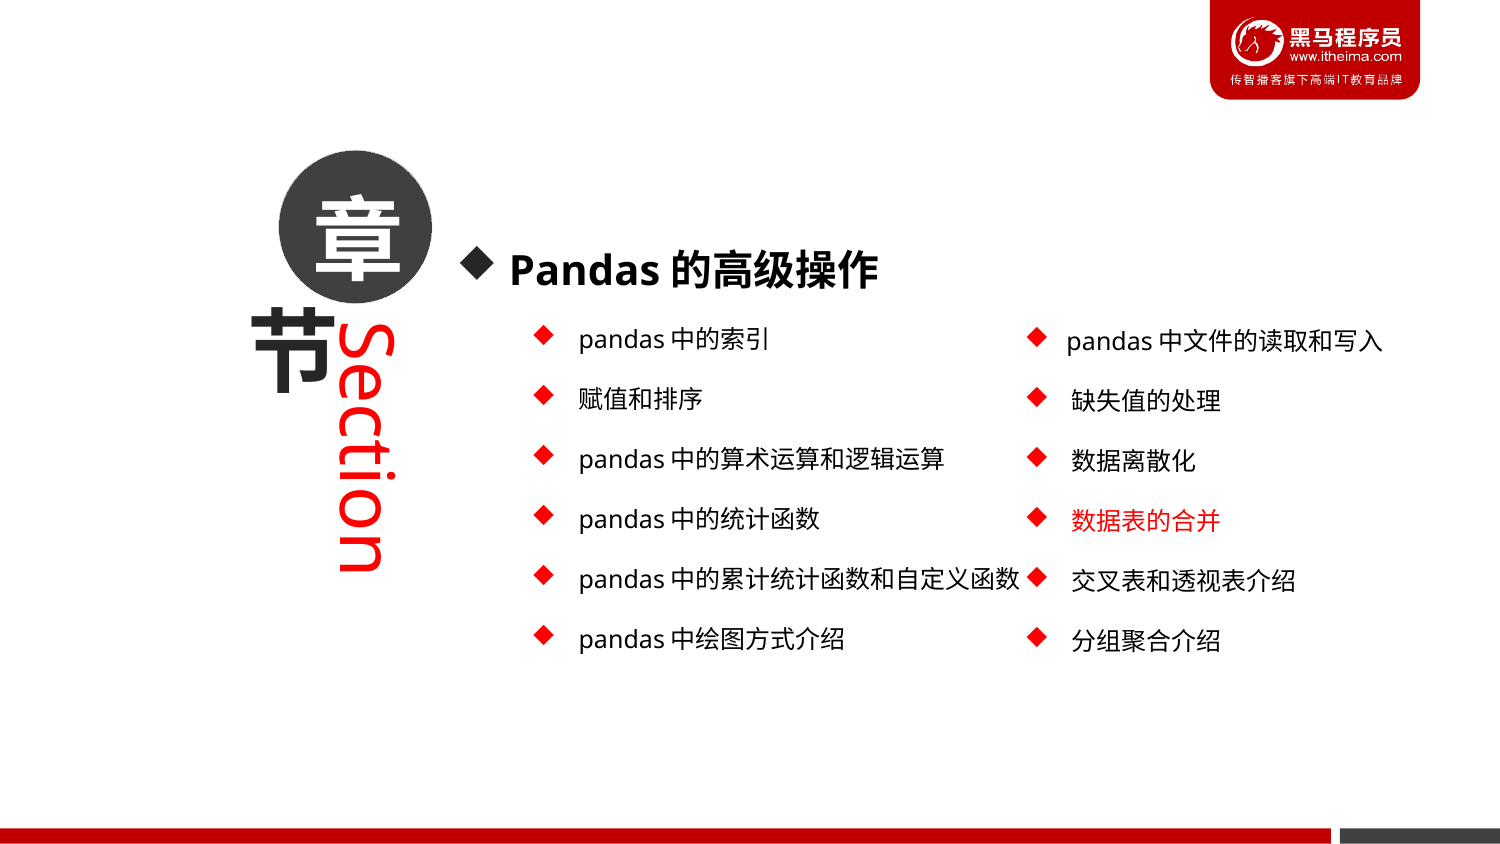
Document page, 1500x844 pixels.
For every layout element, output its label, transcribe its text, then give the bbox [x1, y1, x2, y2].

text_box 节 [218, 288, 339, 410]
text_box Section [321, 314, 427, 749]
text_box Pandas的高级操作 pandas中的索引 赋值和排序 pandas中的算术运算和逻辑运算 pandas中的统计函数 pandas中的累计统计函数和自定义函数 pandas中绘图方式介绍 [441, 186, 1056, 661]
text_box pandas中文件的读取和写入 缺失值的处理 数据离散化 数据表的合并 交叉表和透视表介绍 分组聚合介绍 [970, 288, 1473, 663]
picture [1212, 8, 1421, 94]
text_box 章 [278, 150, 433, 304]
